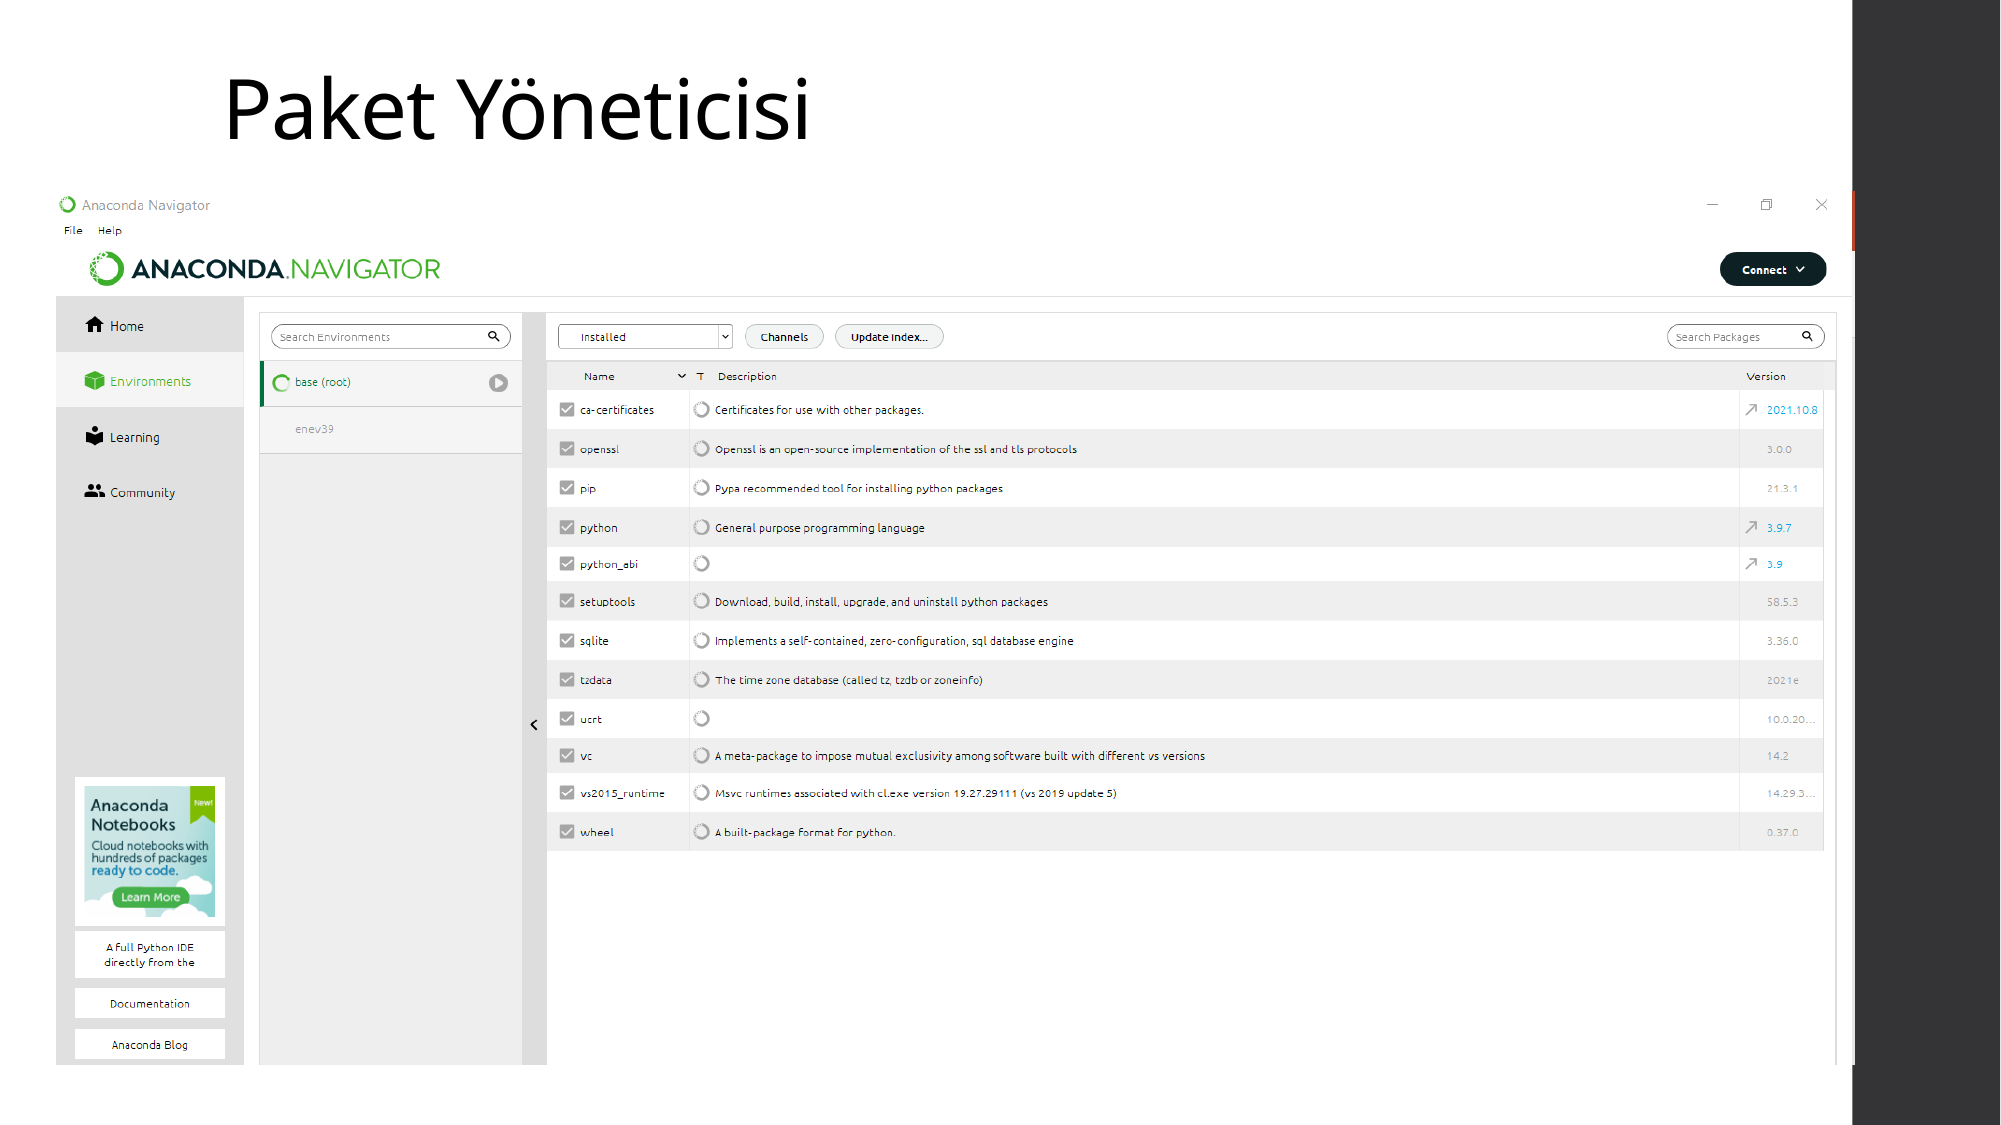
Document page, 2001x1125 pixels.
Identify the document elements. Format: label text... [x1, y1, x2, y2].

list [56, 191, 1855, 1066]
title Paket Yöneticisi [206, 60, 1797, 166]
